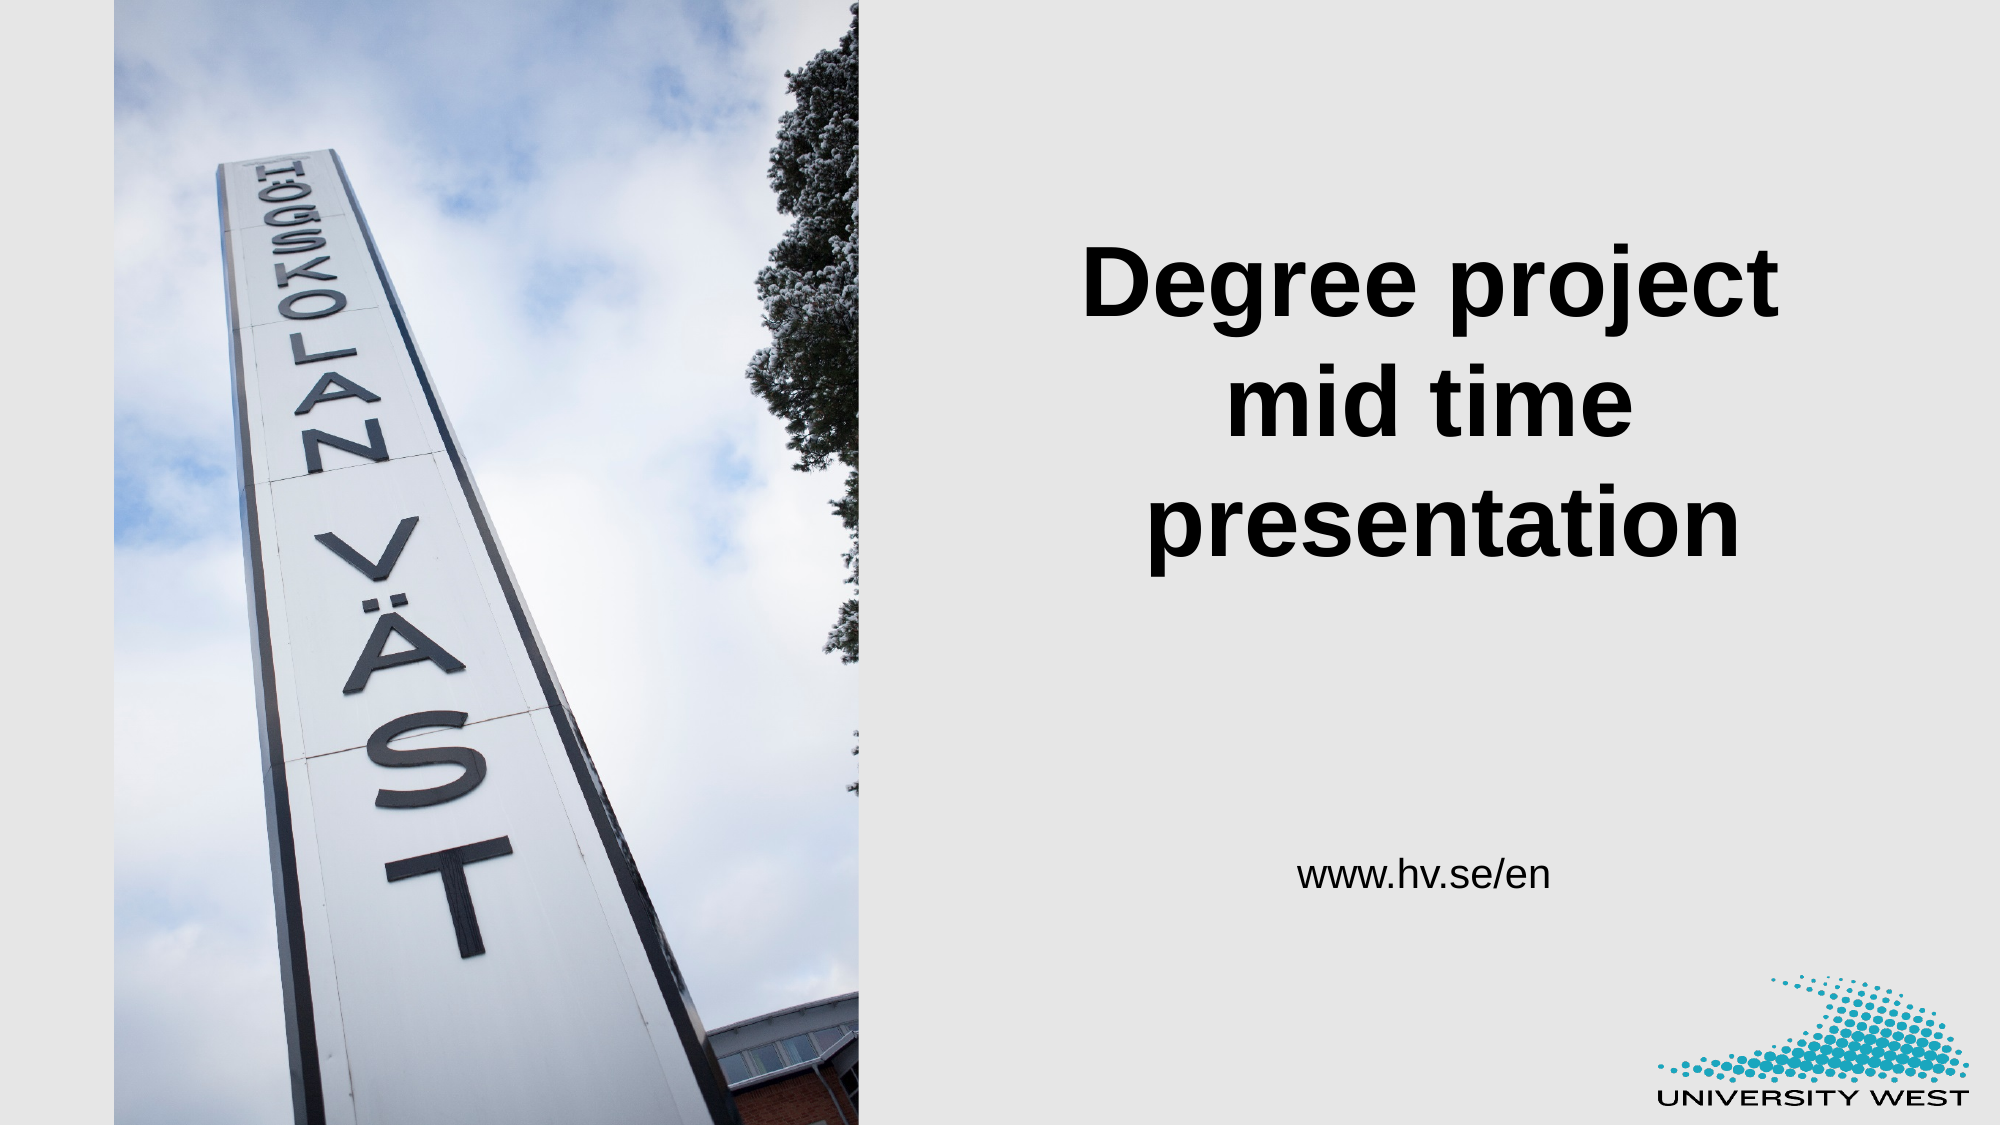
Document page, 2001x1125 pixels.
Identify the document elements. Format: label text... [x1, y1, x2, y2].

title Degree project mid time presentation www.hv.se/en [938, 172, 1922, 941]
picture [1658, 975, 1969, 1106]
picture [113, 0, 859, 1125]
